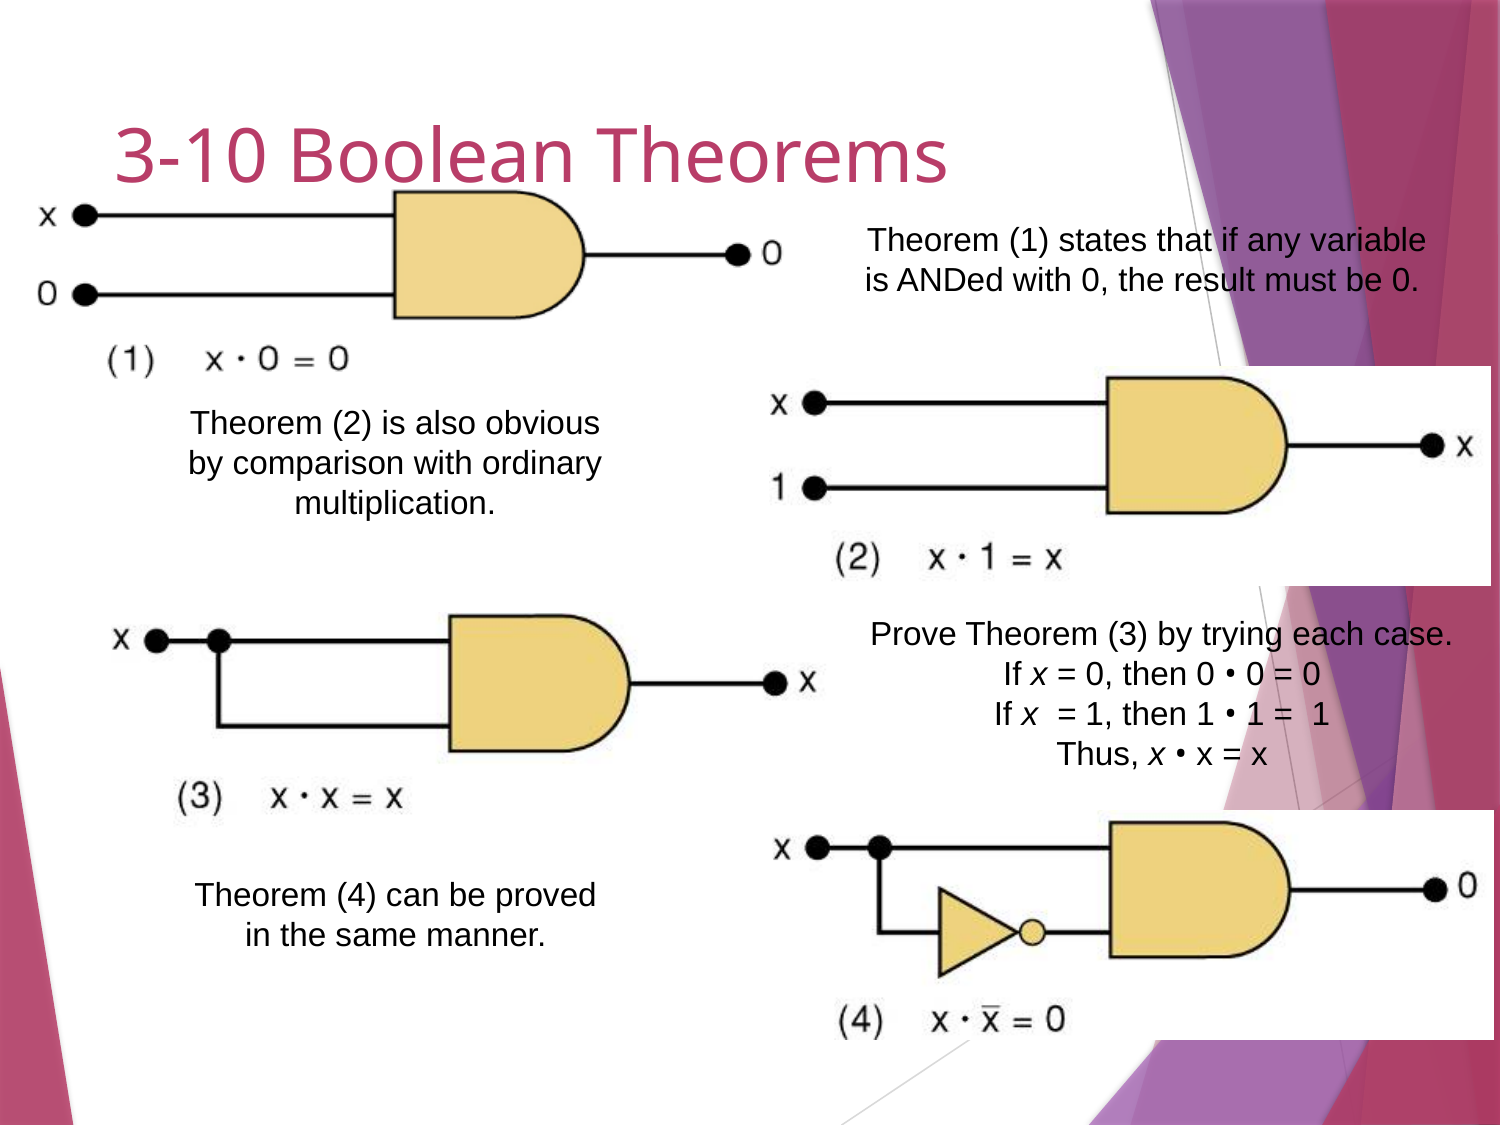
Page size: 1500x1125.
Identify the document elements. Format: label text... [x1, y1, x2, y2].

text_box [20, 809, 1495, 1041]
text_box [20, 366, 1492, 586]
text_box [36, 186, 1500, 390]
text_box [111, 604, 1500, 818]
title 3-10 Boolean Theorems [99, 99, 1142, 186]
